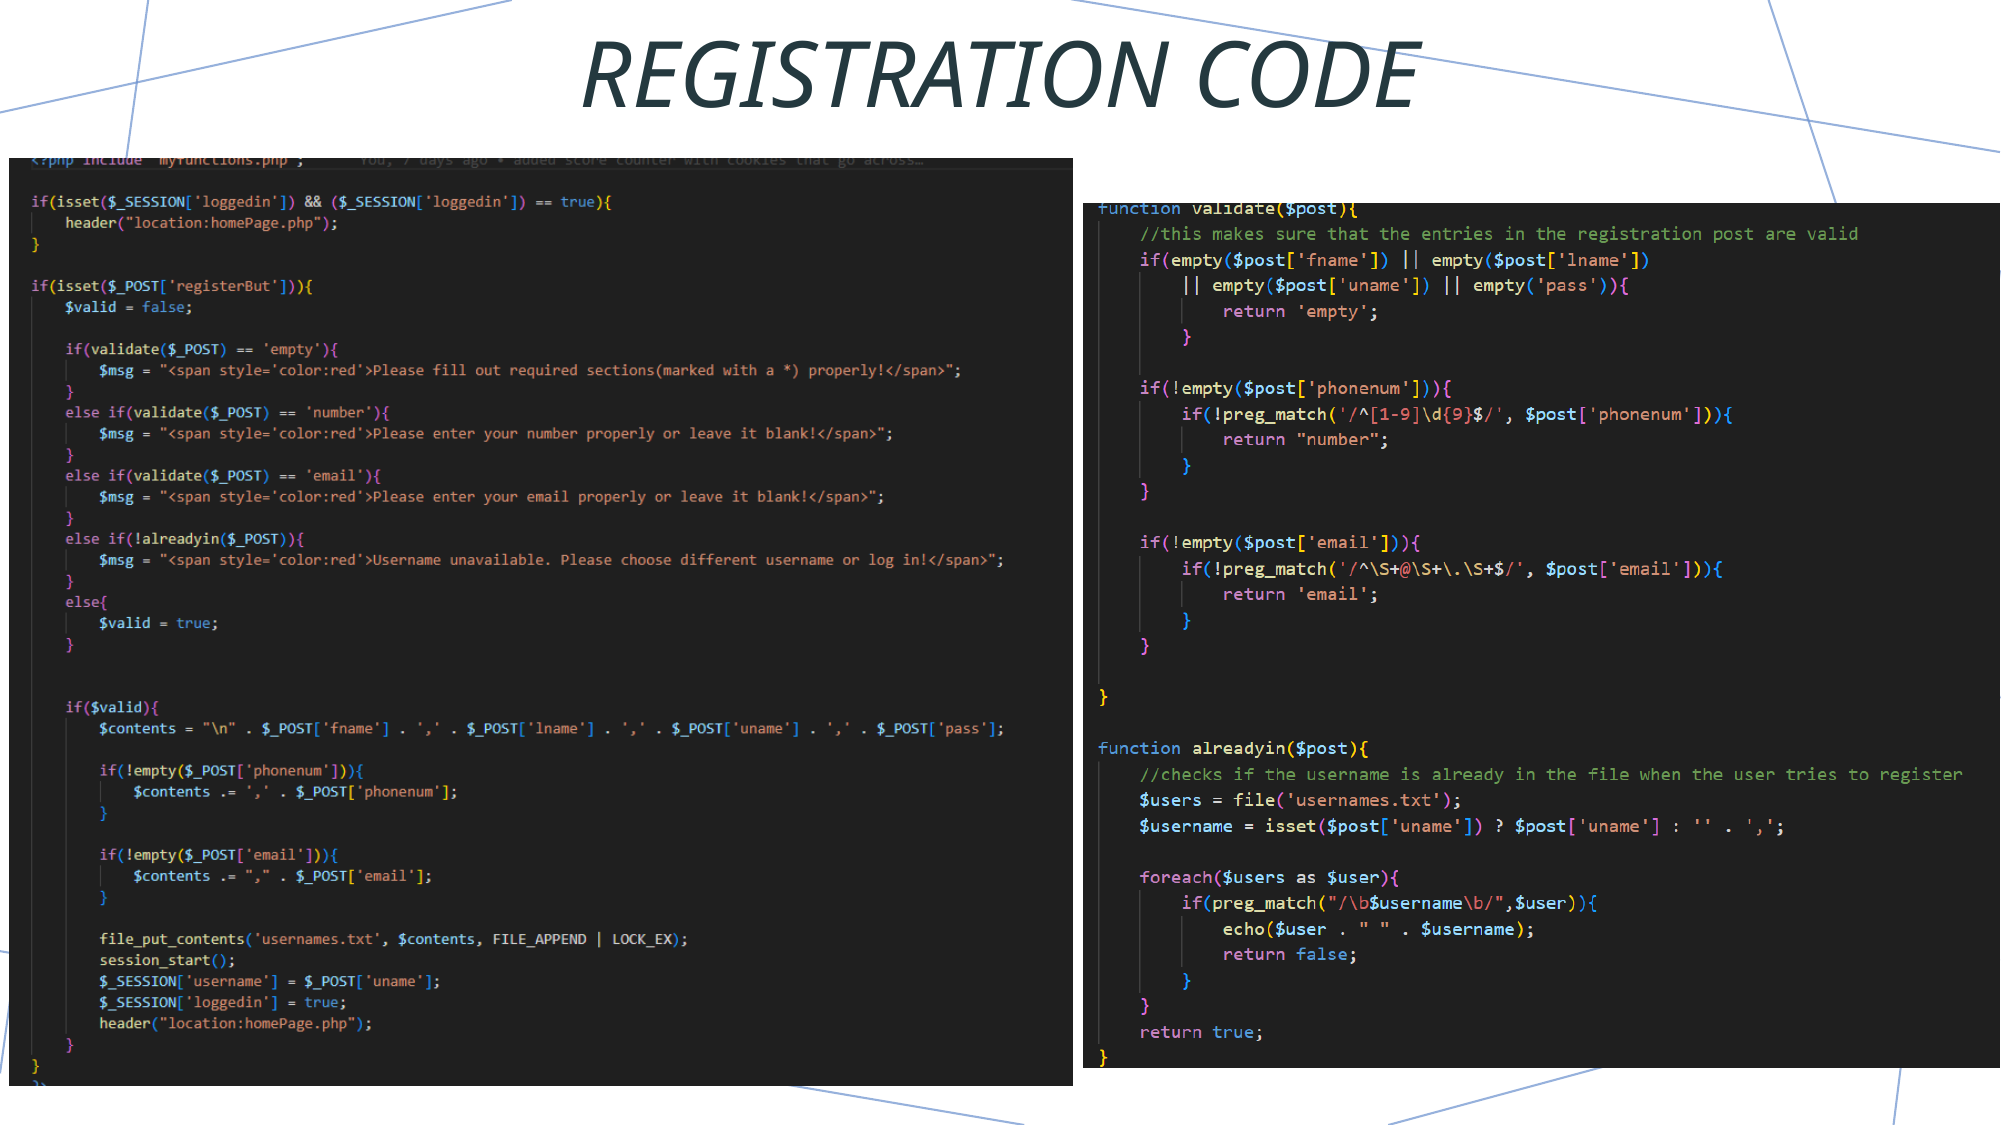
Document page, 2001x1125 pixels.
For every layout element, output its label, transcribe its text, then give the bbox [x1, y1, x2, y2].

picture [9, 158, 1073, 1087]
title Registration code [187, 15, 1813, 140]
picture [1083, 203, 2000, 1068]
